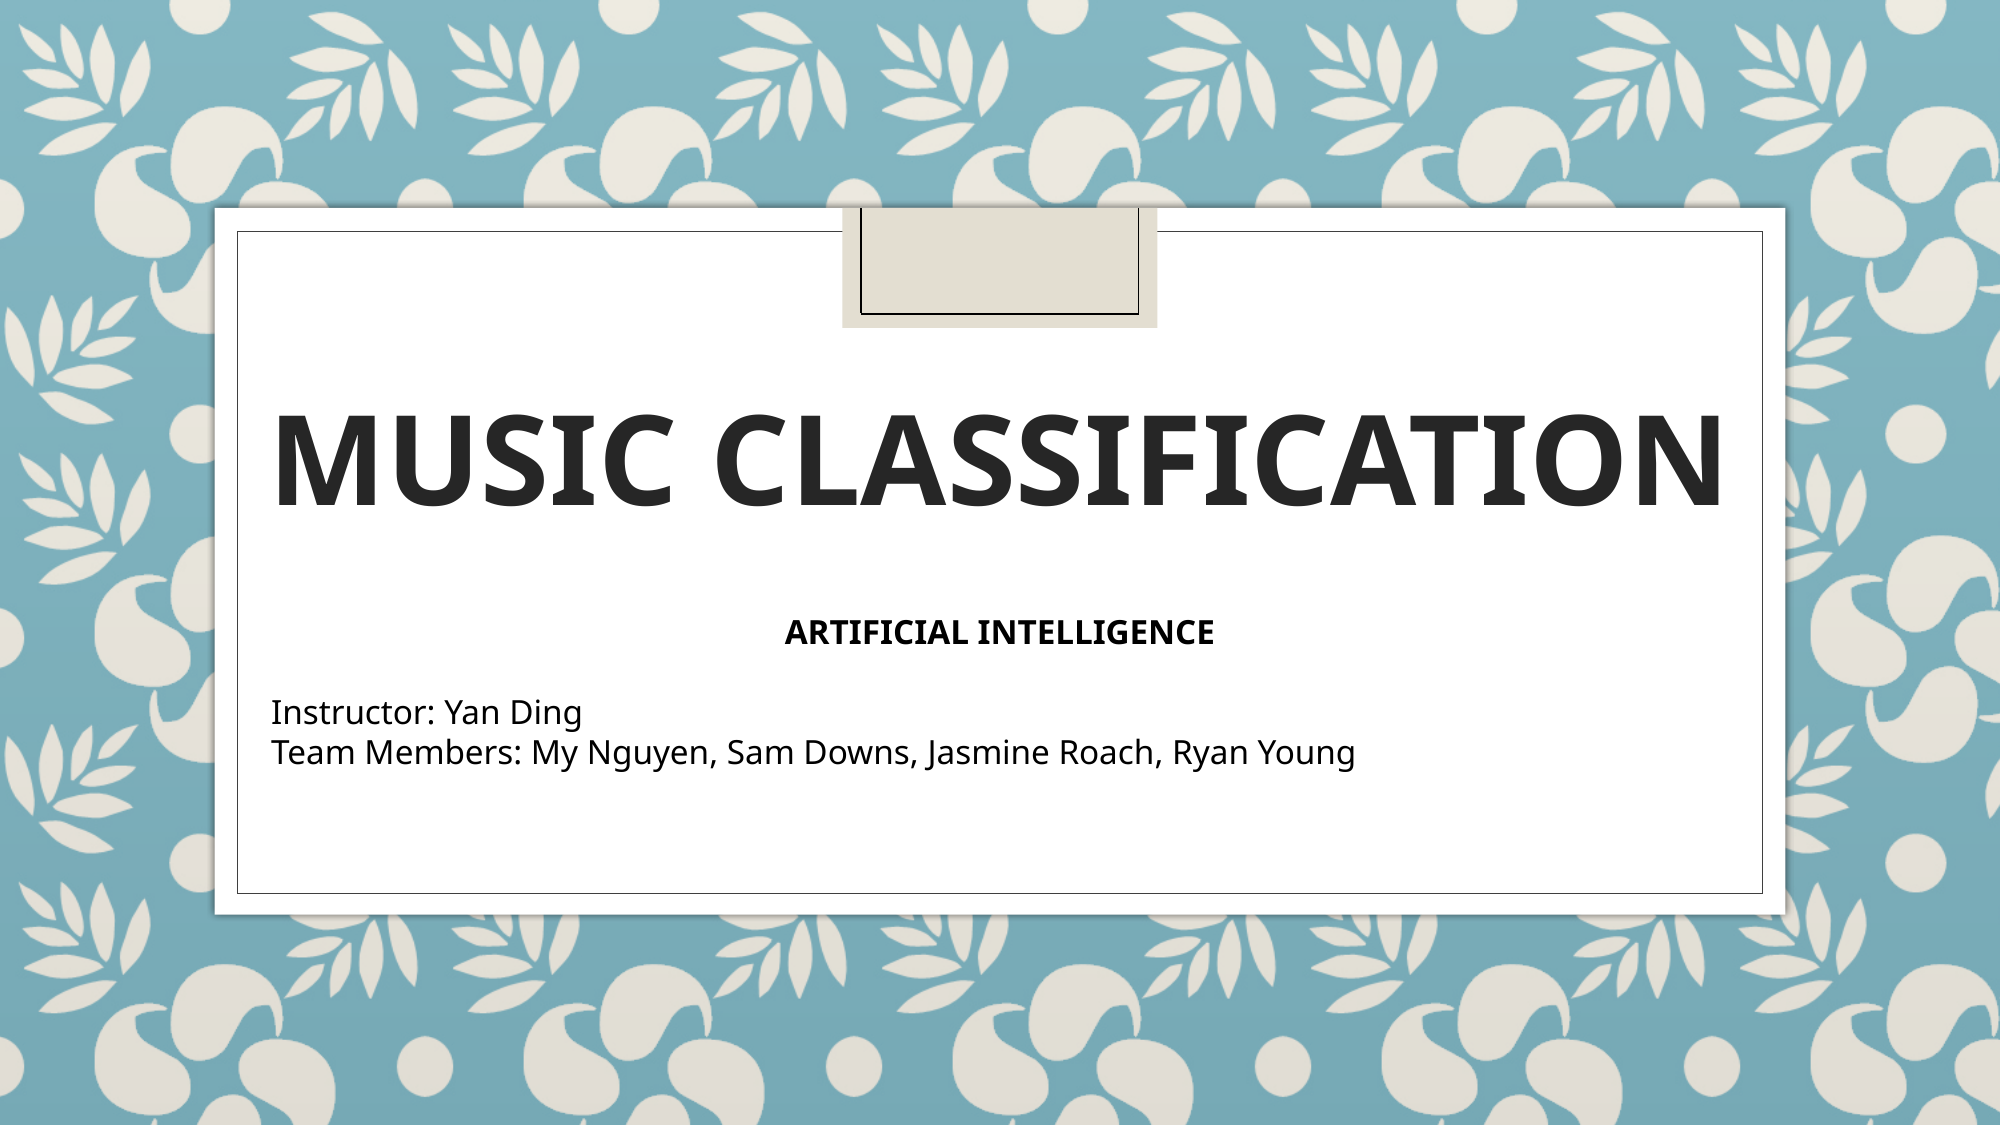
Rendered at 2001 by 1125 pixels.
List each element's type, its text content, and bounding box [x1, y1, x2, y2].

title MUSIC CLASSIFICATION [249, 332, 1750, 604]
subtitle ARTIFICIAL INTELLIGENCE Instructor: Yan Ding Team Members: My Nguyen, Sam Downs, Jasmine Roach, Ryan Young [256, 603, 1745, 844]
